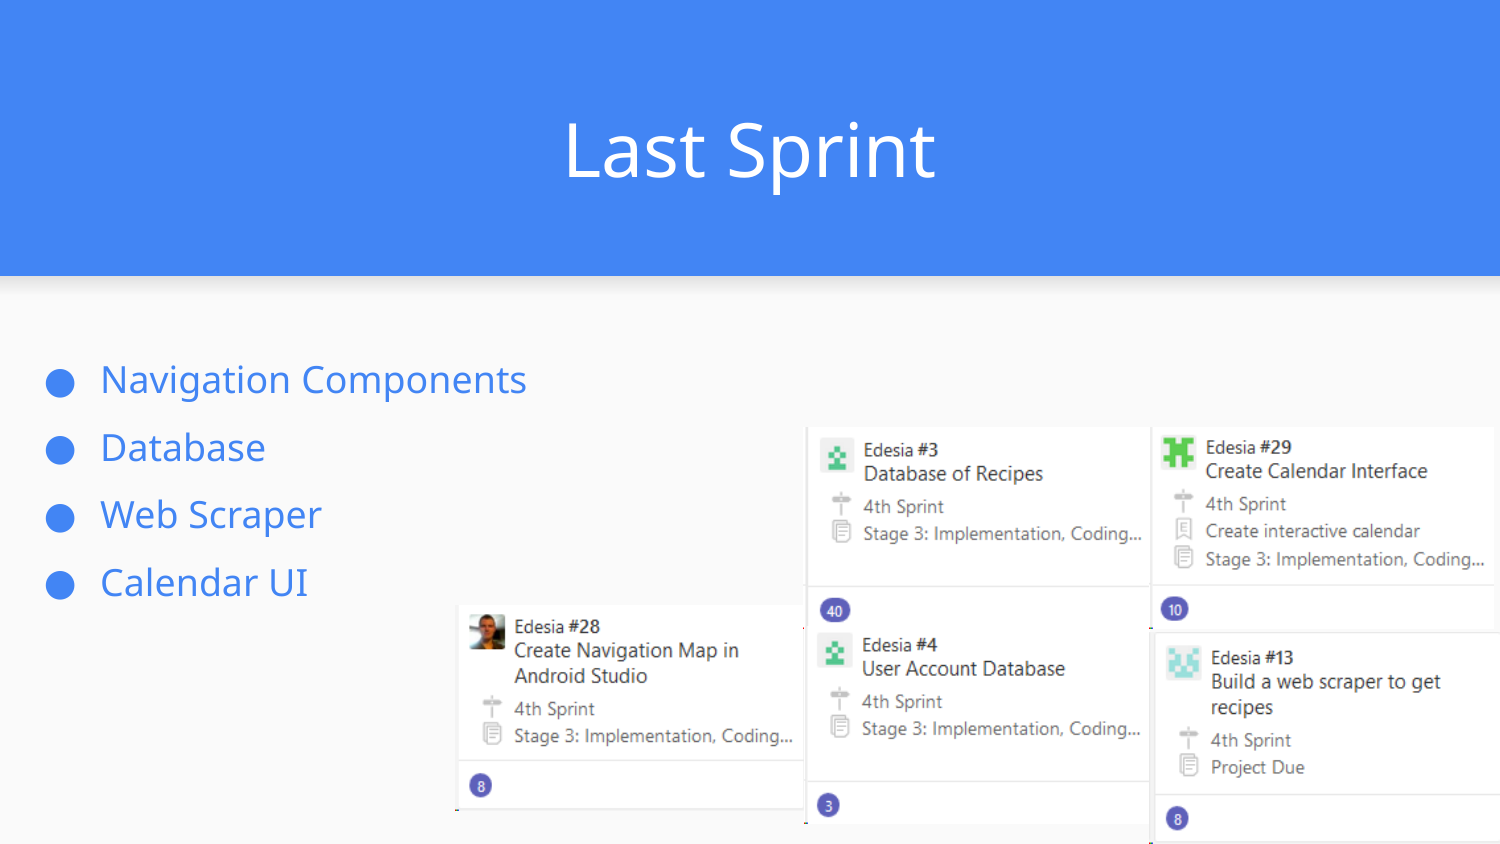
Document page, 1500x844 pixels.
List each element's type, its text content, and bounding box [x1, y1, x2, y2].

title Last Sprint [75, 81, 1425, 208]
picture [455, 427, 1500, 844]
text_box Navigation Components Database Web Scraper Calendar UI [10, 318, 665, 811]
